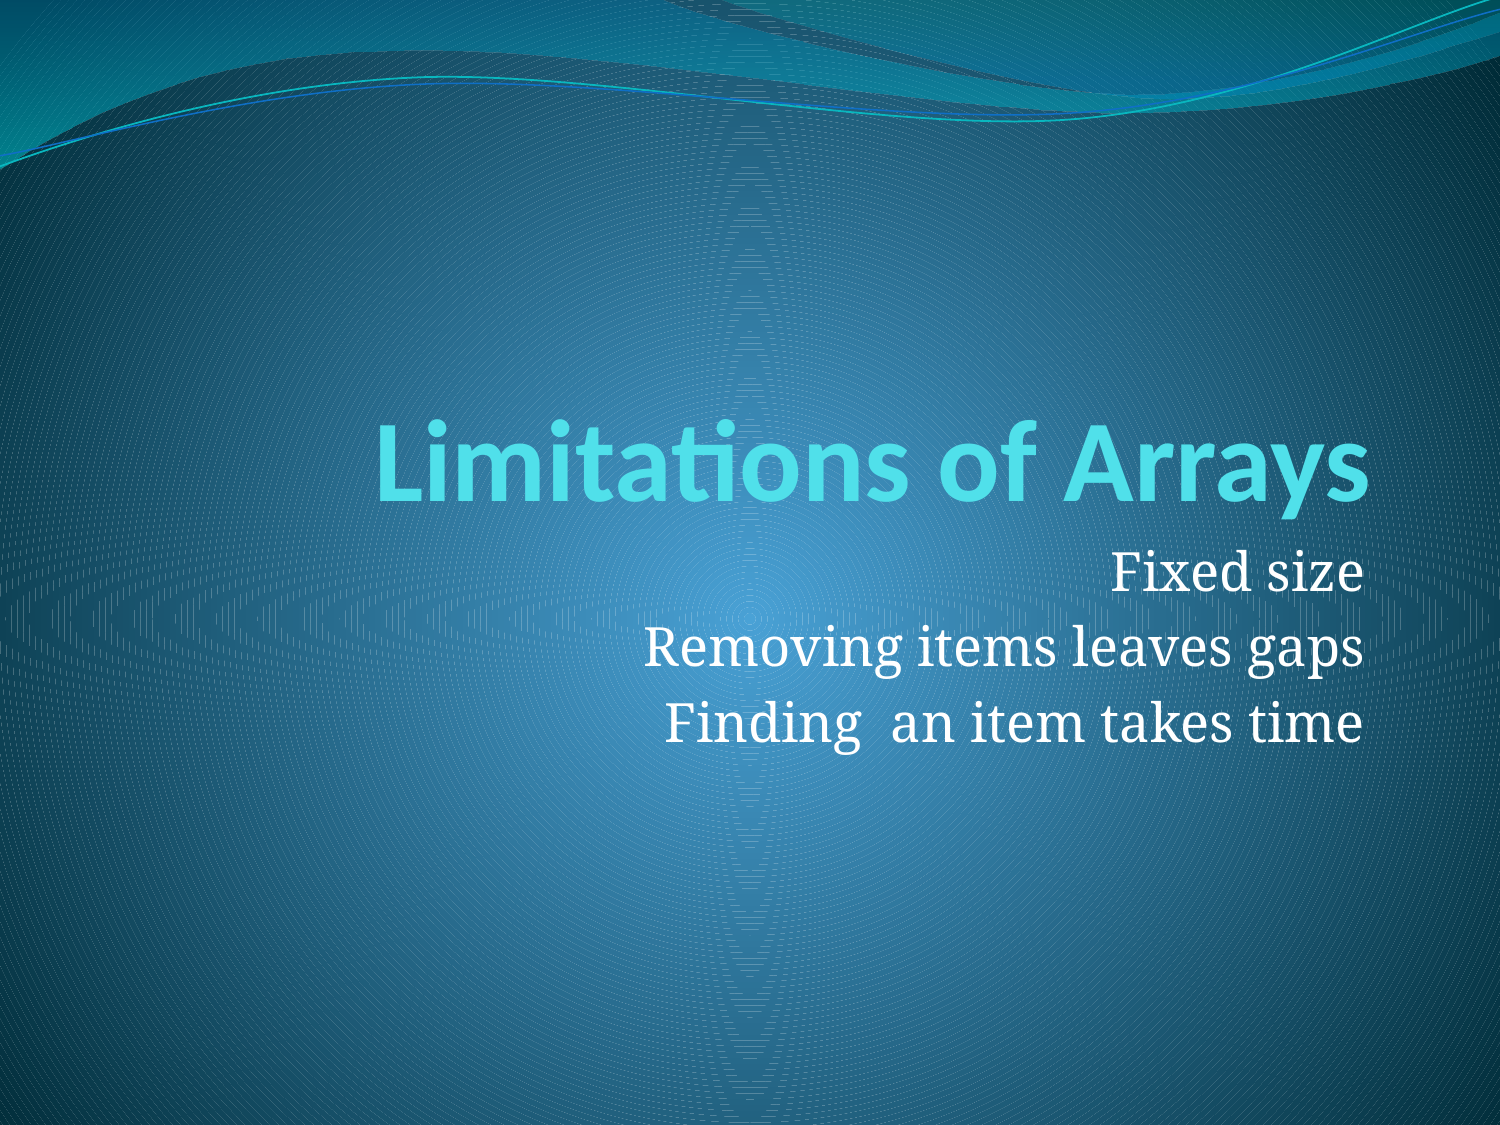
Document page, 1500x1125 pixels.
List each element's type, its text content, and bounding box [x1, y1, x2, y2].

subtitle Fixed size Removing items leaves gaps Finding an item takes time [87, 529, 1376, 818]
title Limitations of Arrays [87, 224, 1376, 525]
